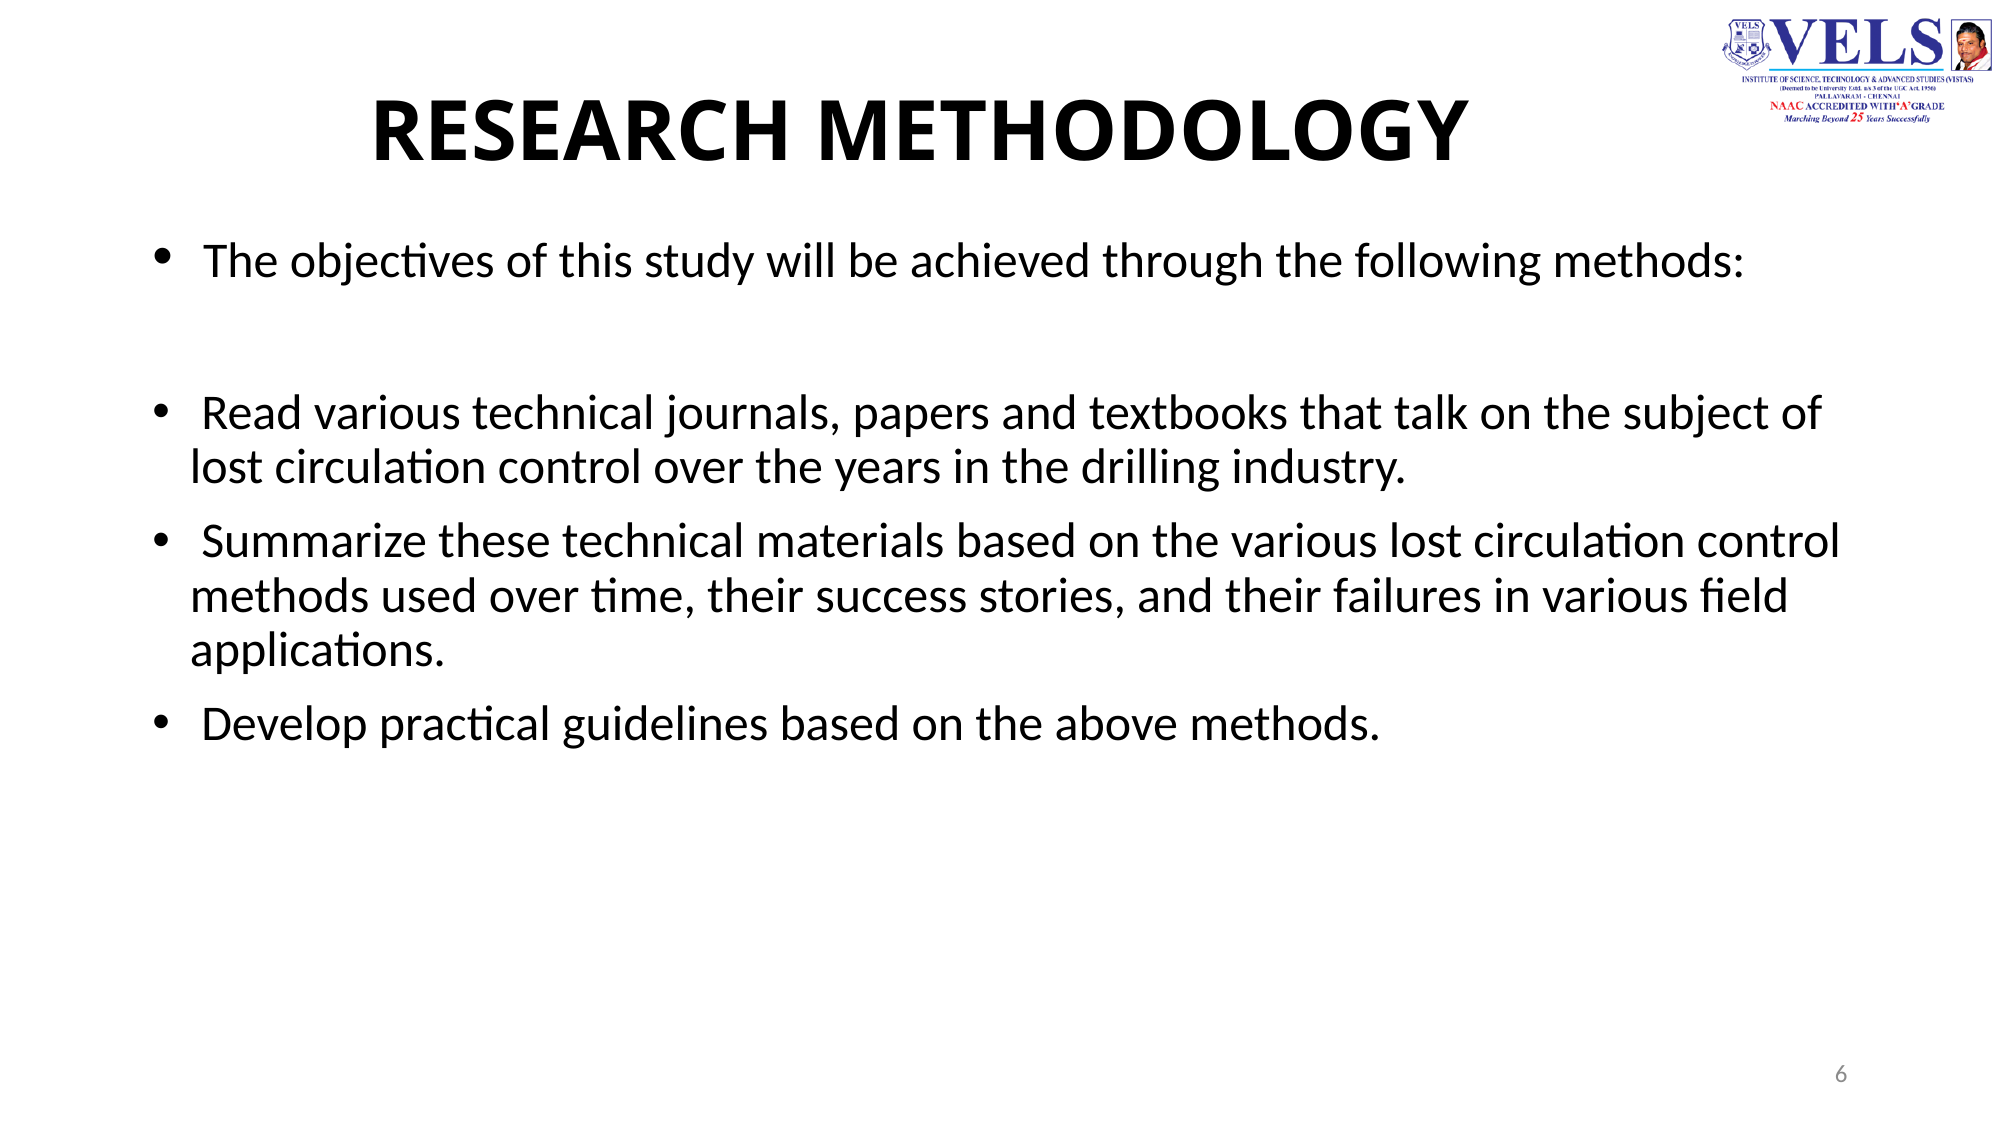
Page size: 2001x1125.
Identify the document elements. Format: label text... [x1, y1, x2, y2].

title RESEARCH METHODOLOGY [137, 59, 1863, 209]
slide_number 6 [1412, 1047, 1863, 1103]
list The objectives of this study will be achieved through the following methods: Read various technical journals, papers and textbooks that talk on the subject of lost circulation control over the years in the drilling industry. Summarize these technical materials based on the various lost circulation control methods used over time, their success stories, and their failures in various field applications. Develop practical guidelines based on the above methods. [137, 219, 1863, 1047]
picture [1706, 15, 2001, 126]
